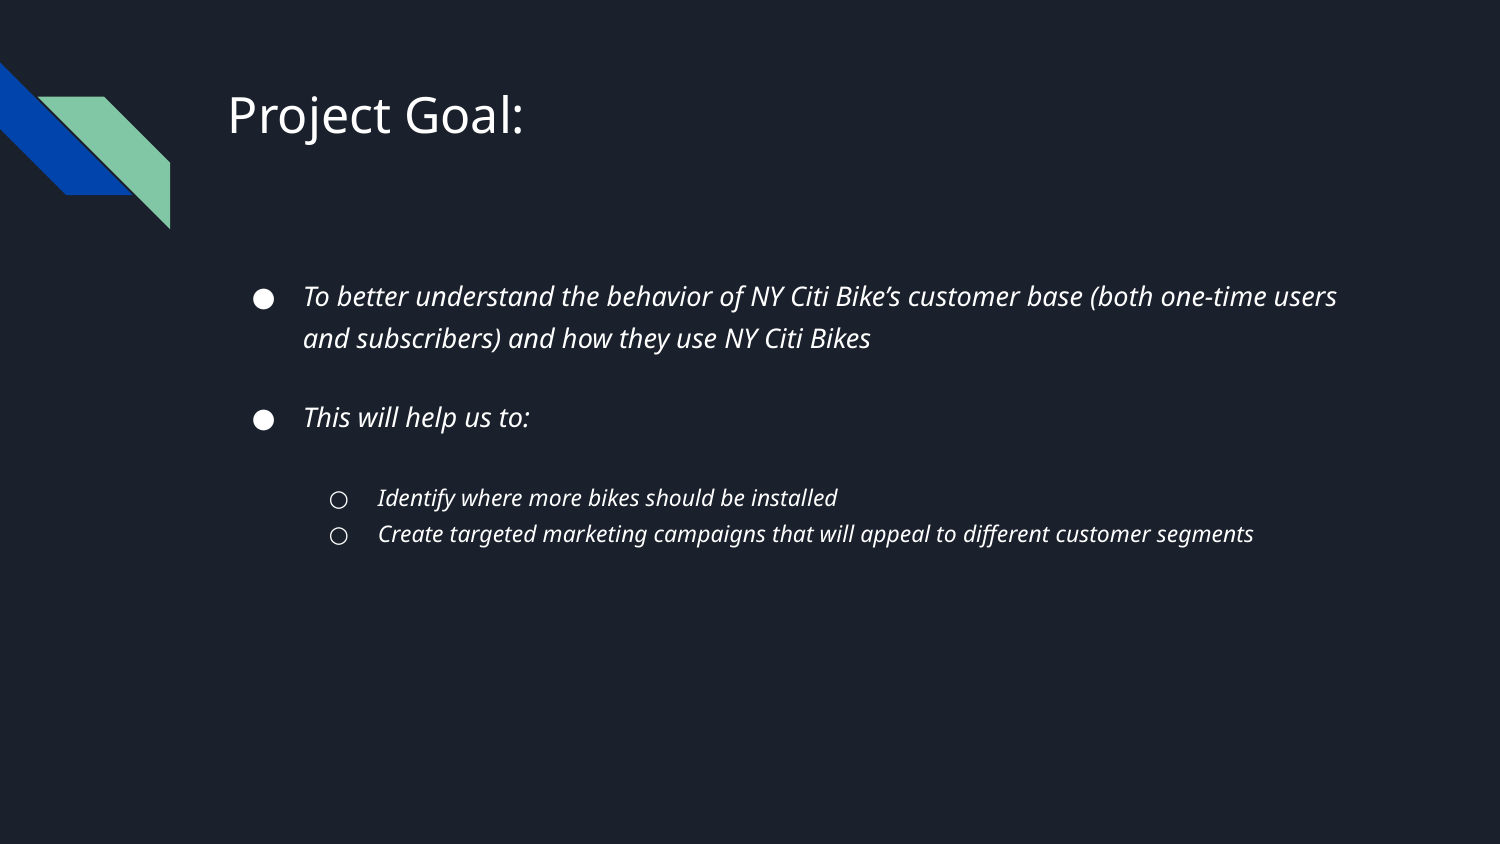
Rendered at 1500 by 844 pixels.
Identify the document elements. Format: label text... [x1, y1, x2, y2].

title Project Goal: [212, 64, 1368, 215]
list To better understand the behavior of NY Citi Bike’s customer base (both one-time users and subscribers) and how they use NY Citi Bikes This will help us to: Identify where more bikes should be installed Create targeted marketing campaigns that will appeal to different customer segments [212, 257, 1368, 735]
